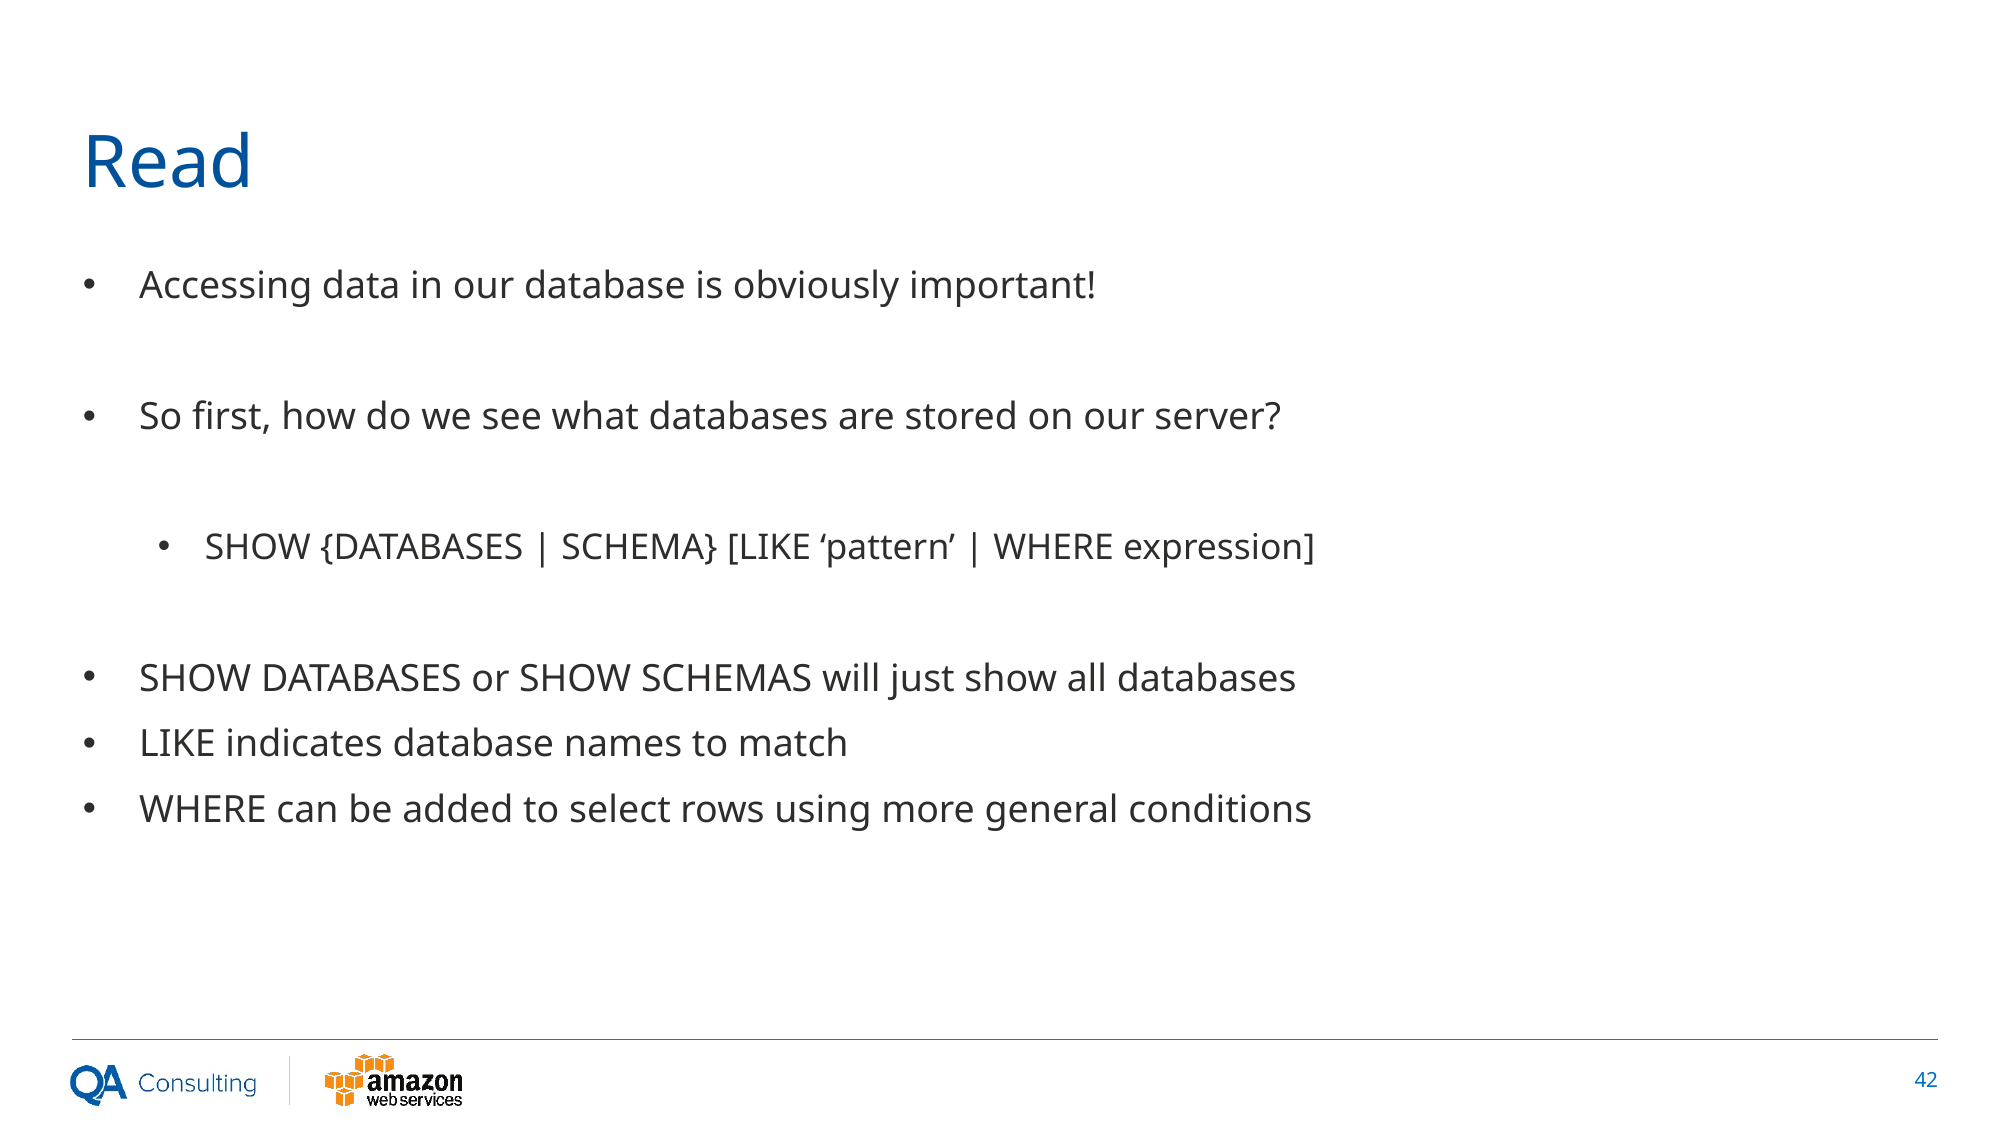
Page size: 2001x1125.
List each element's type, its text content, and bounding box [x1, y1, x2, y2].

picture [325, 1054, 462, 1106]
title Read [67, 106, 1565, 210]
list Accessing data in our database is obviously important! So first, how do we see what databases are stored on our server? SHOW {DATABASES | SCHEMA} [LIKE ‘pattern’ | WHERE expression] SHOW DATABASES or SHOW SCHEMAS will just show all databases LIKE indicates database names to match WHERE can be added to select rows using more general conditions [67, 253, 1939, 1000]
picture [48, 1047, 277, 1121]
